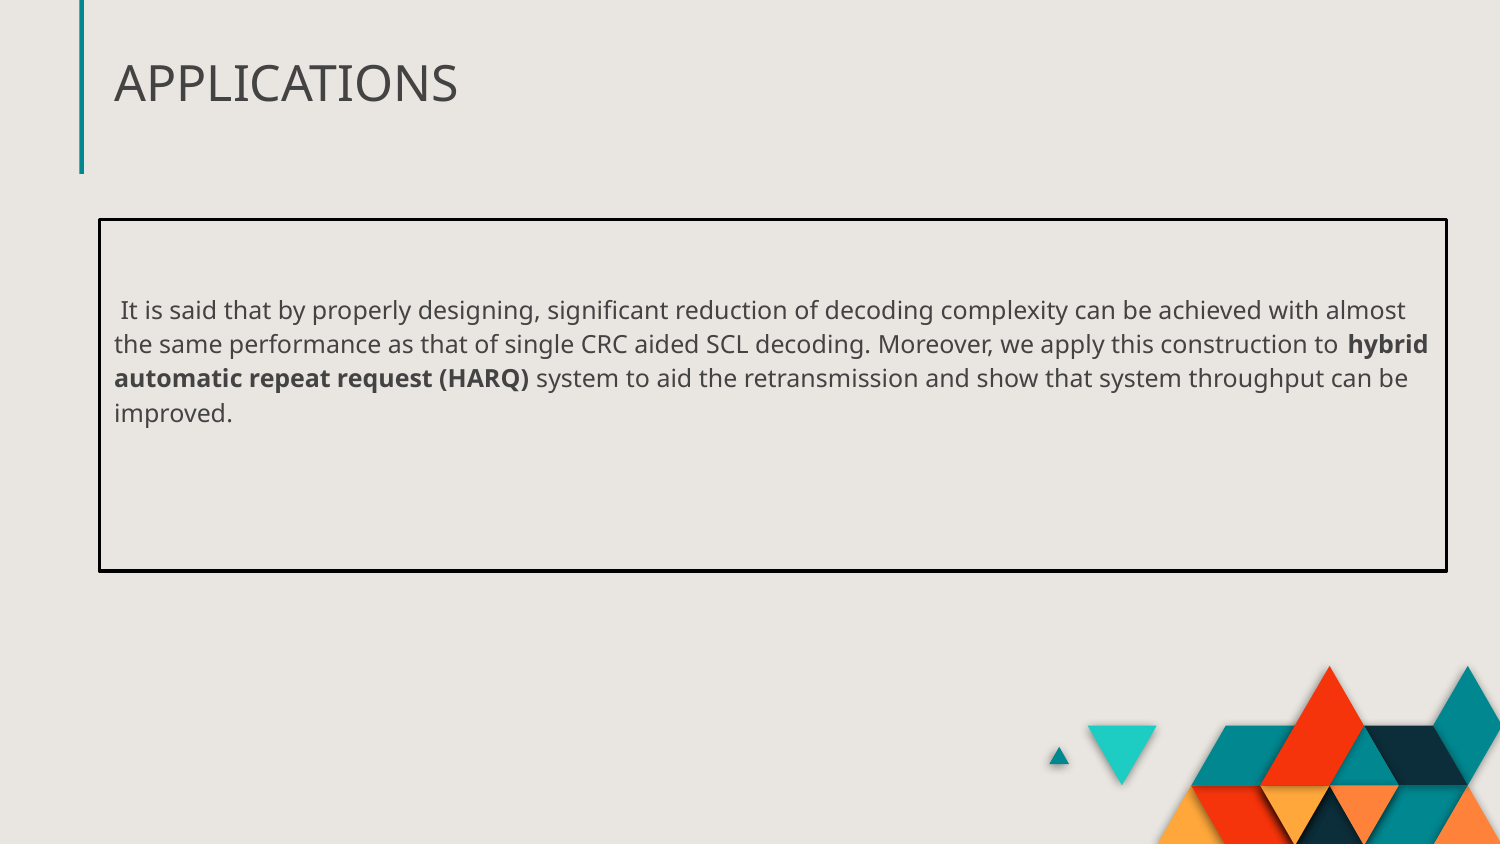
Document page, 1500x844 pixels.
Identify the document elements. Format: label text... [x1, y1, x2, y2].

text_box It is said that by properly designing, significant reduction of decoding complexity can be achieved with almost the same performance as that of single CRC aided SCL decoding. Moreover, we apply this construction to hybrid automatic repeat request (HARQ) system to aid the retransmission and show that system throughput can be improved. [99, 219, 1447, 571]
title APPLICATIONS [99, 31, 882, 127]
